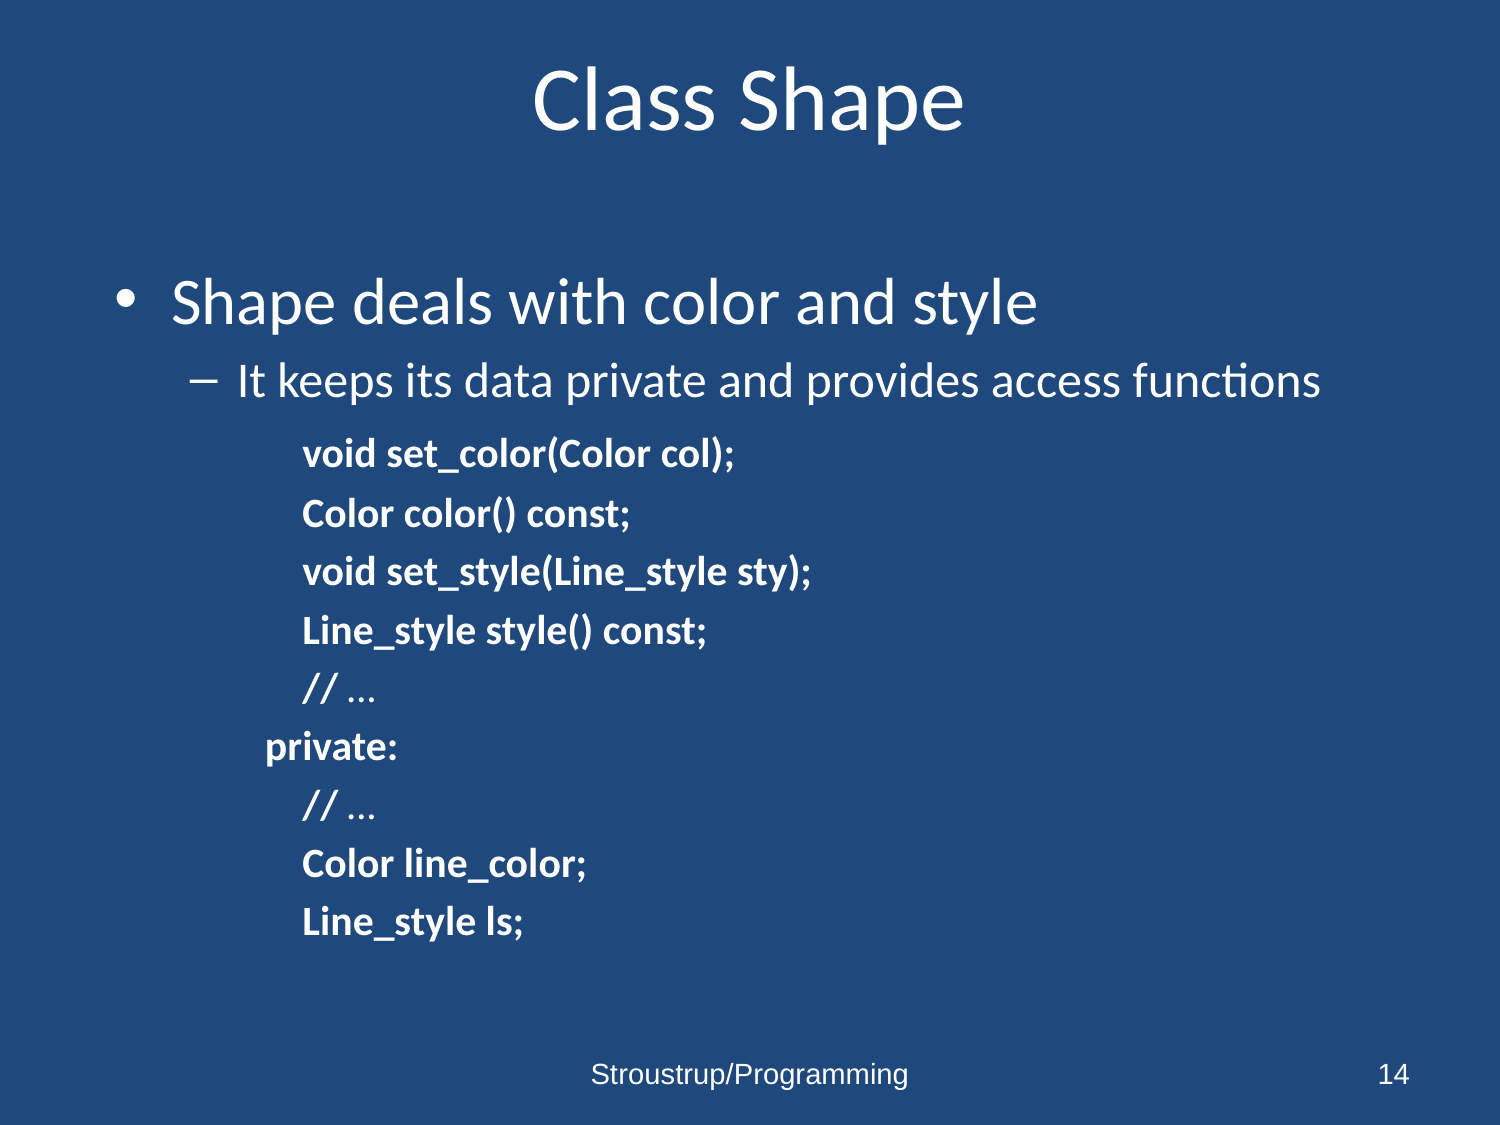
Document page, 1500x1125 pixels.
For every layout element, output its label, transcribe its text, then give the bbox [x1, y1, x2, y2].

slide_number 14 [1074, 1042, 1425, 1103]
list Shape deals with color and style It keeps its data private and provides access functions void set_color(Color col); Color color() const; void set_style(Line_style sty); Line_style style() const; // … private: // … Color line_color; Line_style ls; [99, 249, 1450, 988]
title Class Shape [75, 0, 1425, 188]
footer Stroustrup/Programming [512, 1042, 988, 1103]
